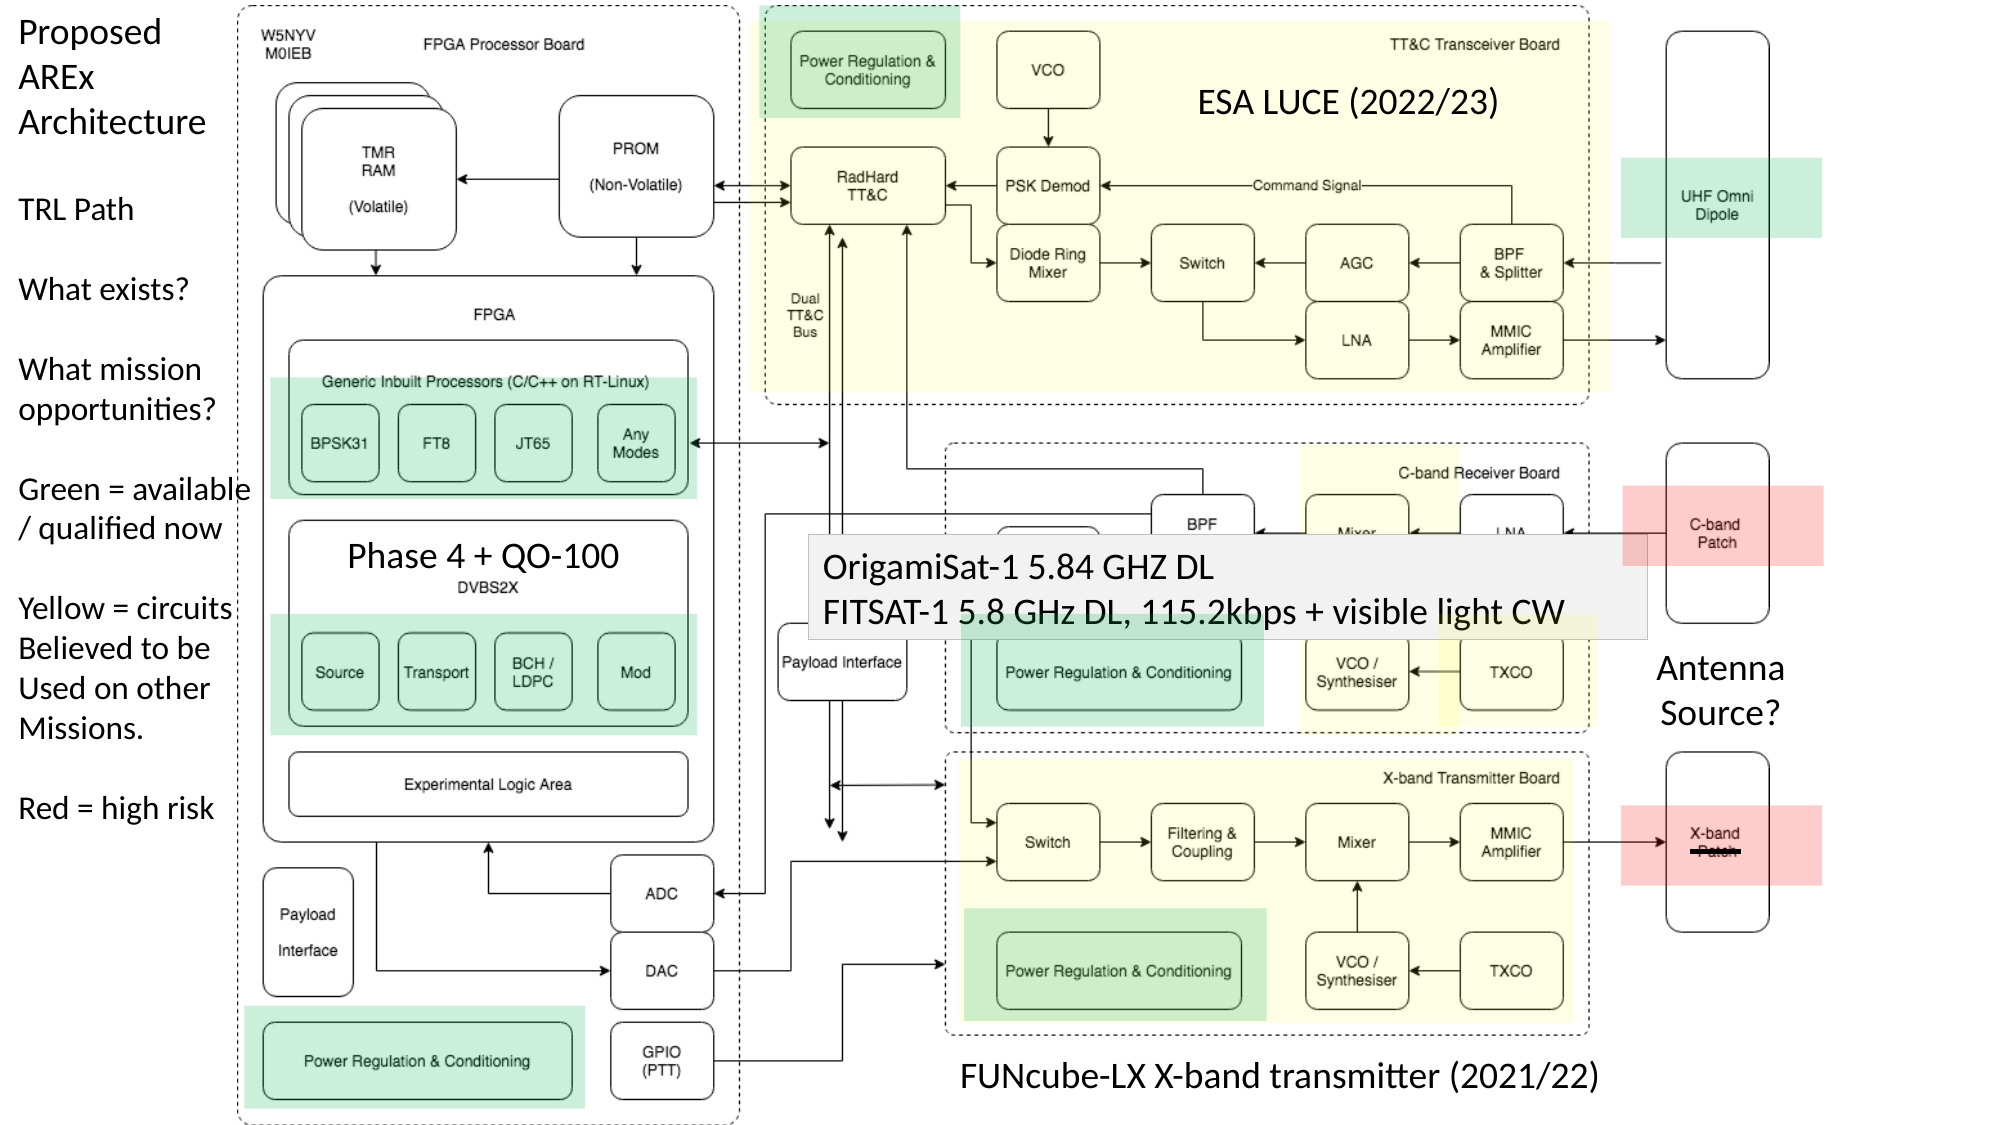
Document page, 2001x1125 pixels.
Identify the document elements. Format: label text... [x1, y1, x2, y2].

text_box [1770, 156, 1823, 239]
text_box [1770, 485, 1825, 567]
picture [237, 5, 1770, 1125]
text_box [1770, 804, 1823, 887]
text_box Antenna Source? [1770, 635, 1821, 741]
text_box Proposed AREx Architecture TRL Path What exists? What mission opportunities? Green = available / qualified now Yellow = circuits Believed to be Used on other Missions. Red = high risk [3, 0, 271, 834]
